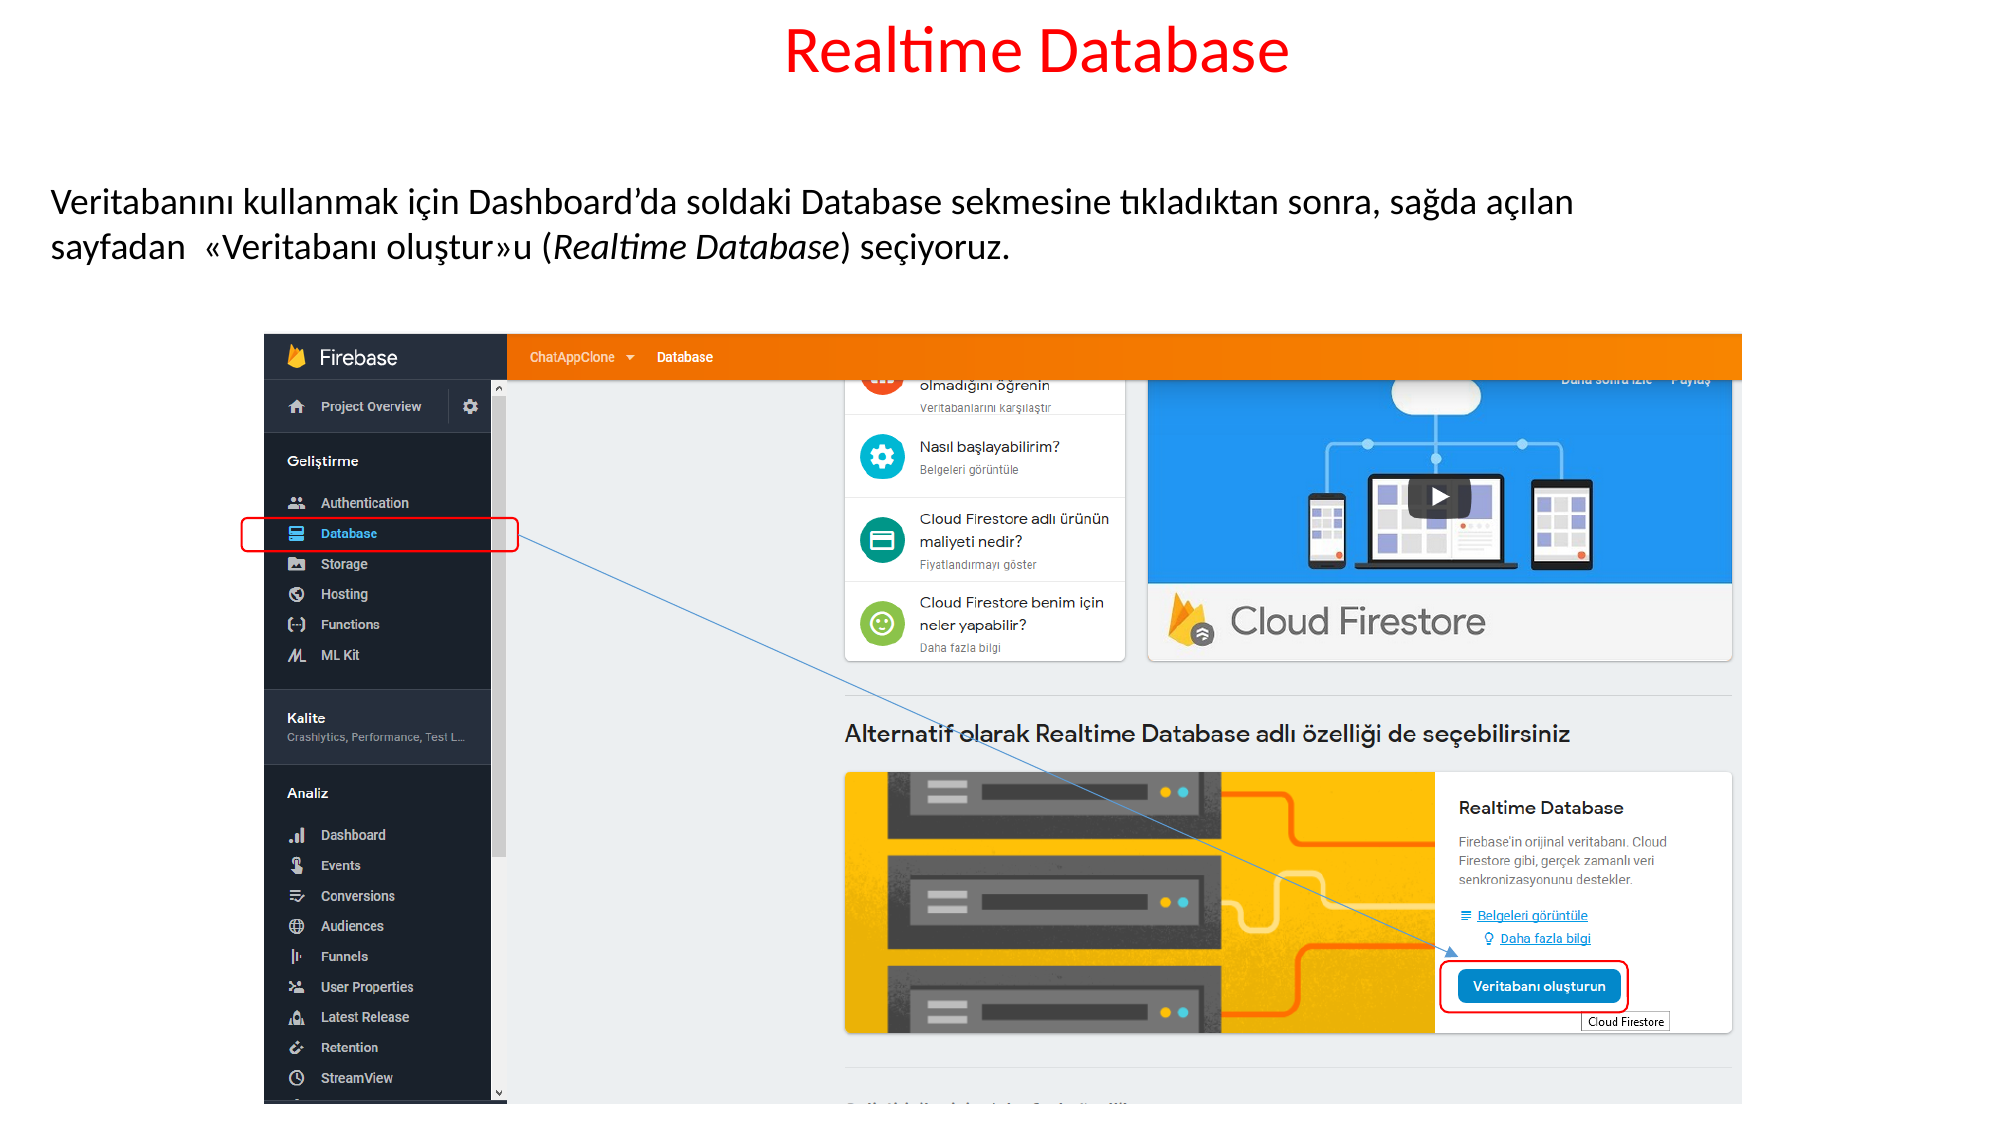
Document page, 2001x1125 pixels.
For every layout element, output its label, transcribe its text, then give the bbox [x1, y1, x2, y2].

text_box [517, 534, 1459, 957]
text_box Realtime Database [468, 0, 1607, 93]
text_box [240, 516, 264, 553]
text_box Veritabanını kullanmak için Dashboard’da soldaki Database sekmesine tıkladıktan sonra, sağda açılan sayfadan «Veritabanı oluştur»u (Realtime Database) seçiyoruz. [35, 169, 1802, 275]
picture [264, 331, 1742, 1104]
